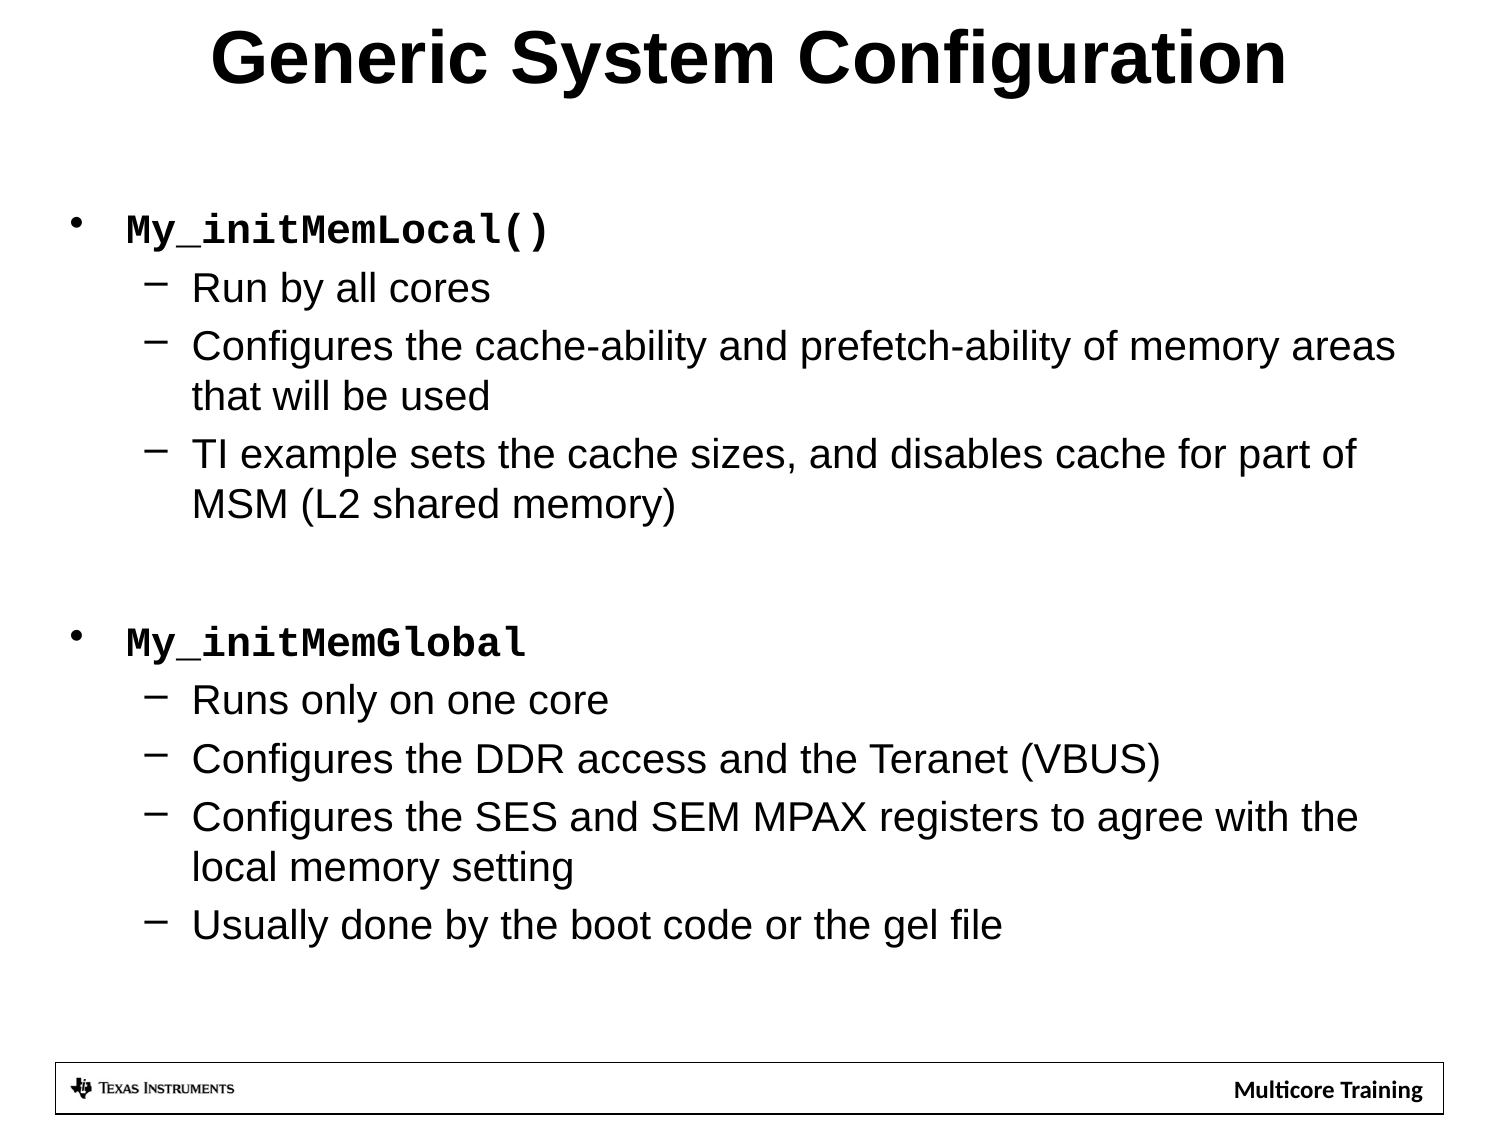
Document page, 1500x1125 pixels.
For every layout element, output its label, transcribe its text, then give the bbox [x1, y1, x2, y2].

picture [59, 1066, 245, 1110]
list My_initMemLocal() Run by all cores Configures the cache-ability and prefetch-ability of memory areas that will be used TI example sets the cache sizes, and disables cache for part of MSM (L2 shared memory) My_initMemGlobal Runs only on one core Configures the DDR access and the Teranet (VBUS) Configures the SES and SEM MPAX registers to agree with the local memory setting Usually done by the boot code or the gel file [54, 194, 1444, 965]
title Generic System Configuration [56, 0, 1444, 109]
